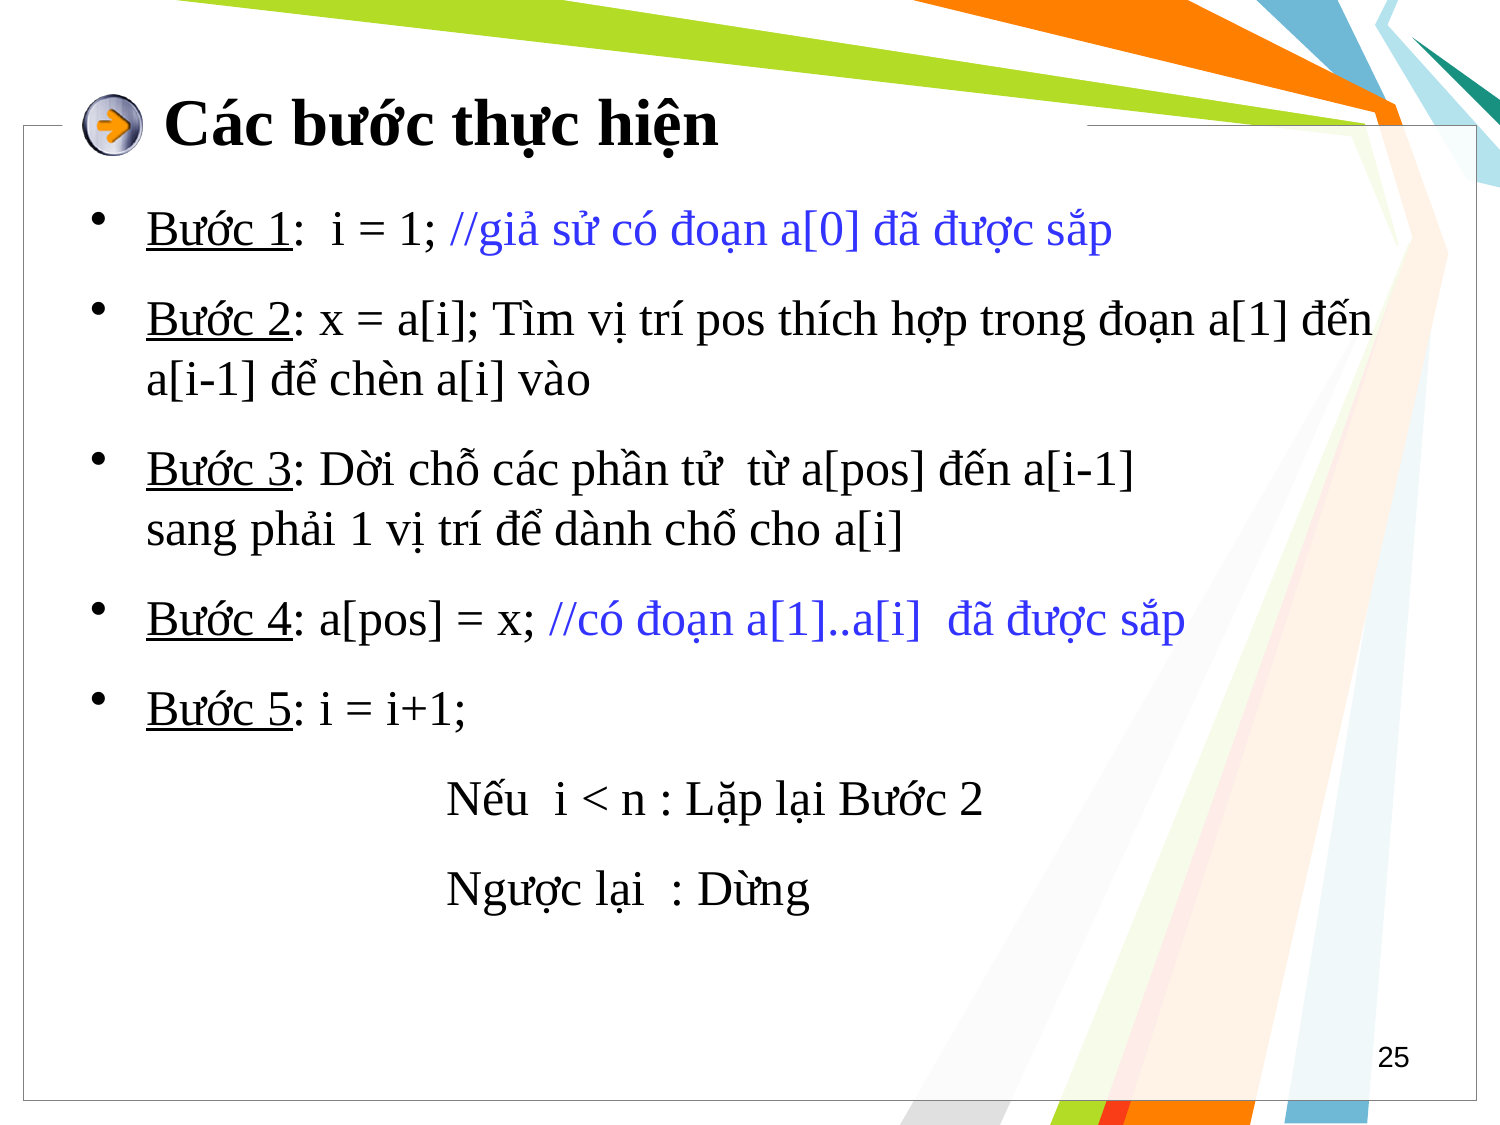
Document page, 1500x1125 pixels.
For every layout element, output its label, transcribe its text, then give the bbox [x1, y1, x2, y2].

picture [82, 94, 143, 156]
slide_number 25 [1074, 1030, 1425, 1081]
list Bước 1: i = 1; //giả sử có đoạn a[0] đã được sắp Bước 2: x = a[i]; Tìm vị trí pos thích hợp trong đoạn a[1] đến a[i-1] để chèn a[i] vào Bước 3: Dời chỗ các phần tử từ a[pos] đến a[i-1] sang phải 1 vị trí để dành chổ cho a[i] Bước 4: a[pos] = x; //có đoạn a[1]..a[i] đã được sắp Bước 5: i = i+1; Nếu i < n : Lặp lại Bước 2 Ngược lại : Dừng [75, 187, 1425, 930]
title Các bước thực hiện [148, 24, 1182, 187]
